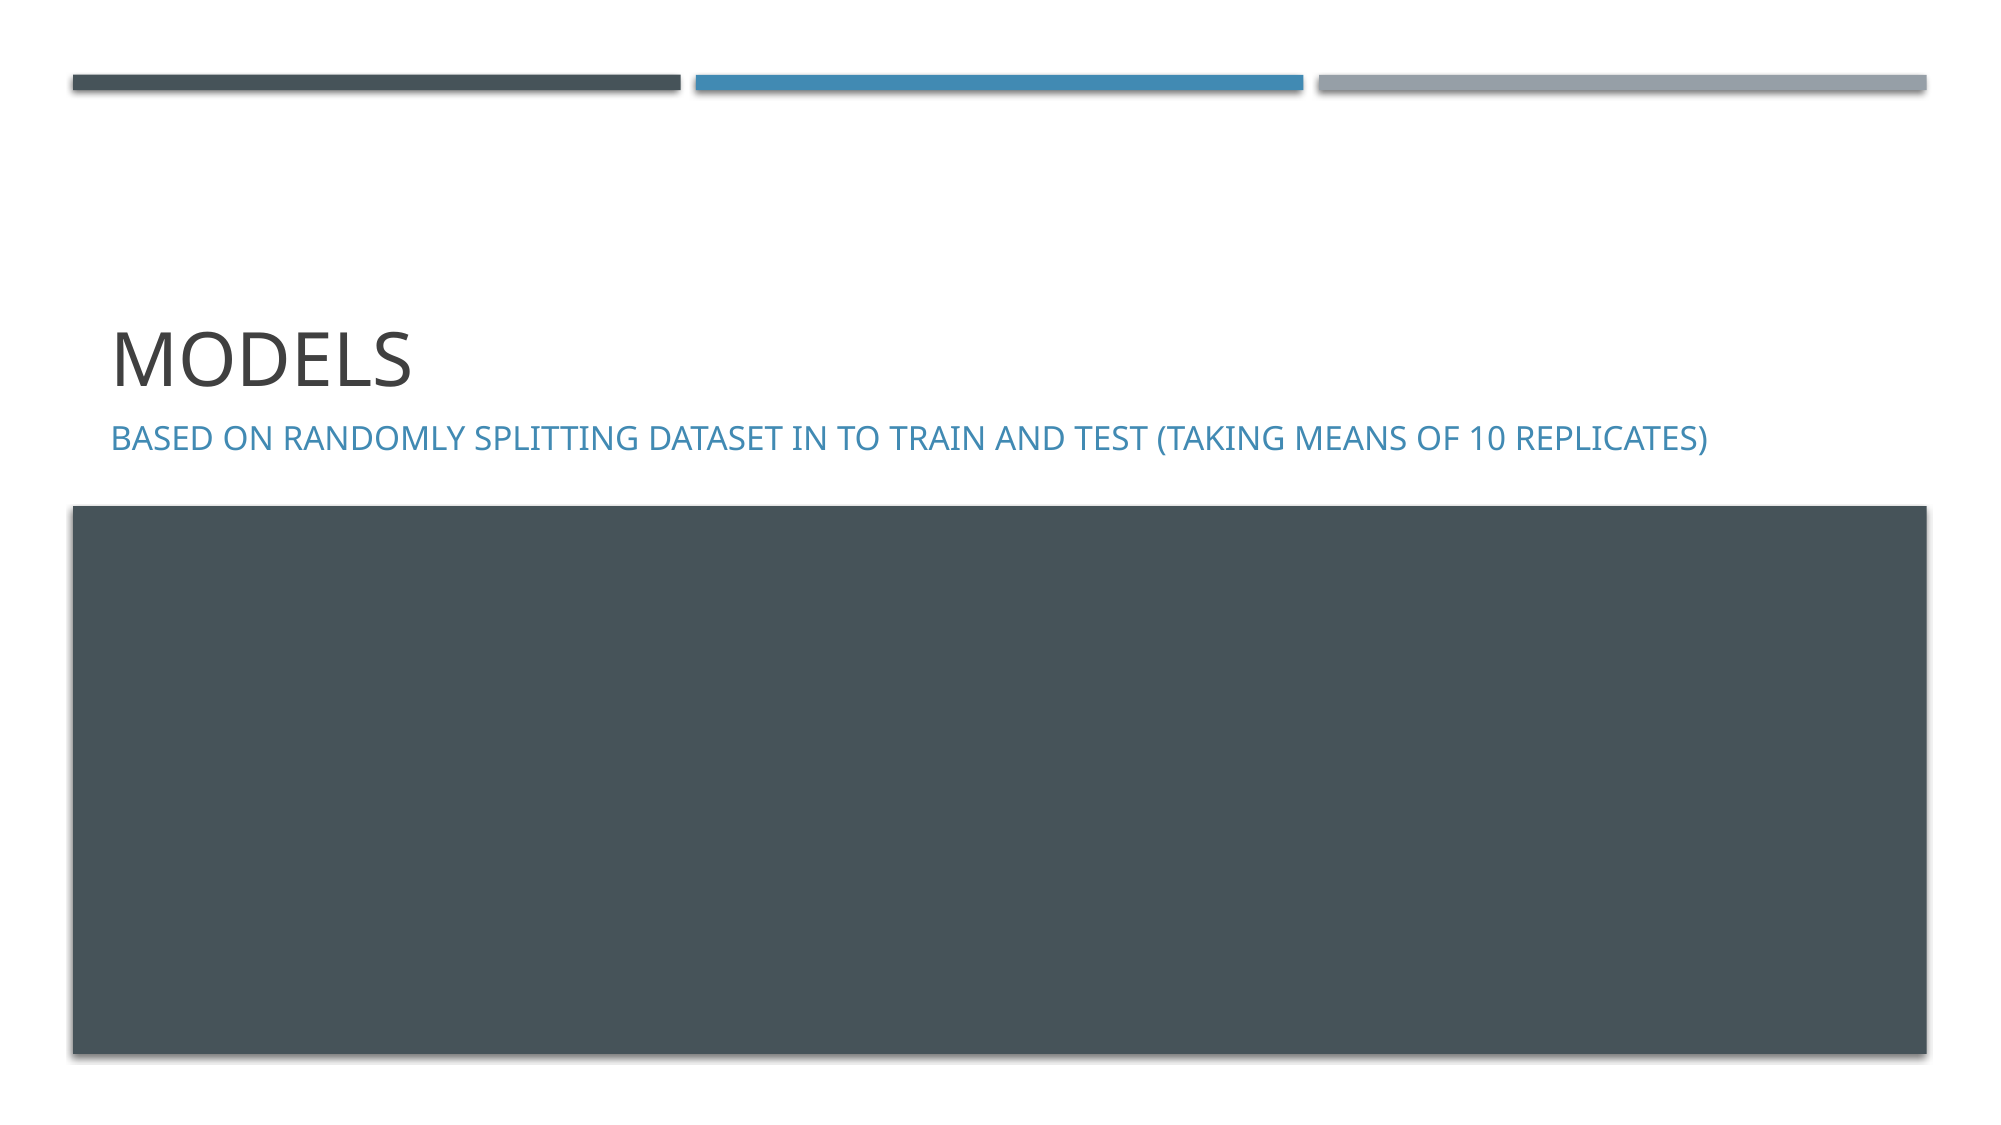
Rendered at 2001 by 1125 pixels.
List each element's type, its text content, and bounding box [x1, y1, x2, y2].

title Models [95, 167, 1899, 409]
subtitle Based on Randomly splitting dataset in to train and test (taking means of 10 replicates) [95, 409, 1899, 507]
